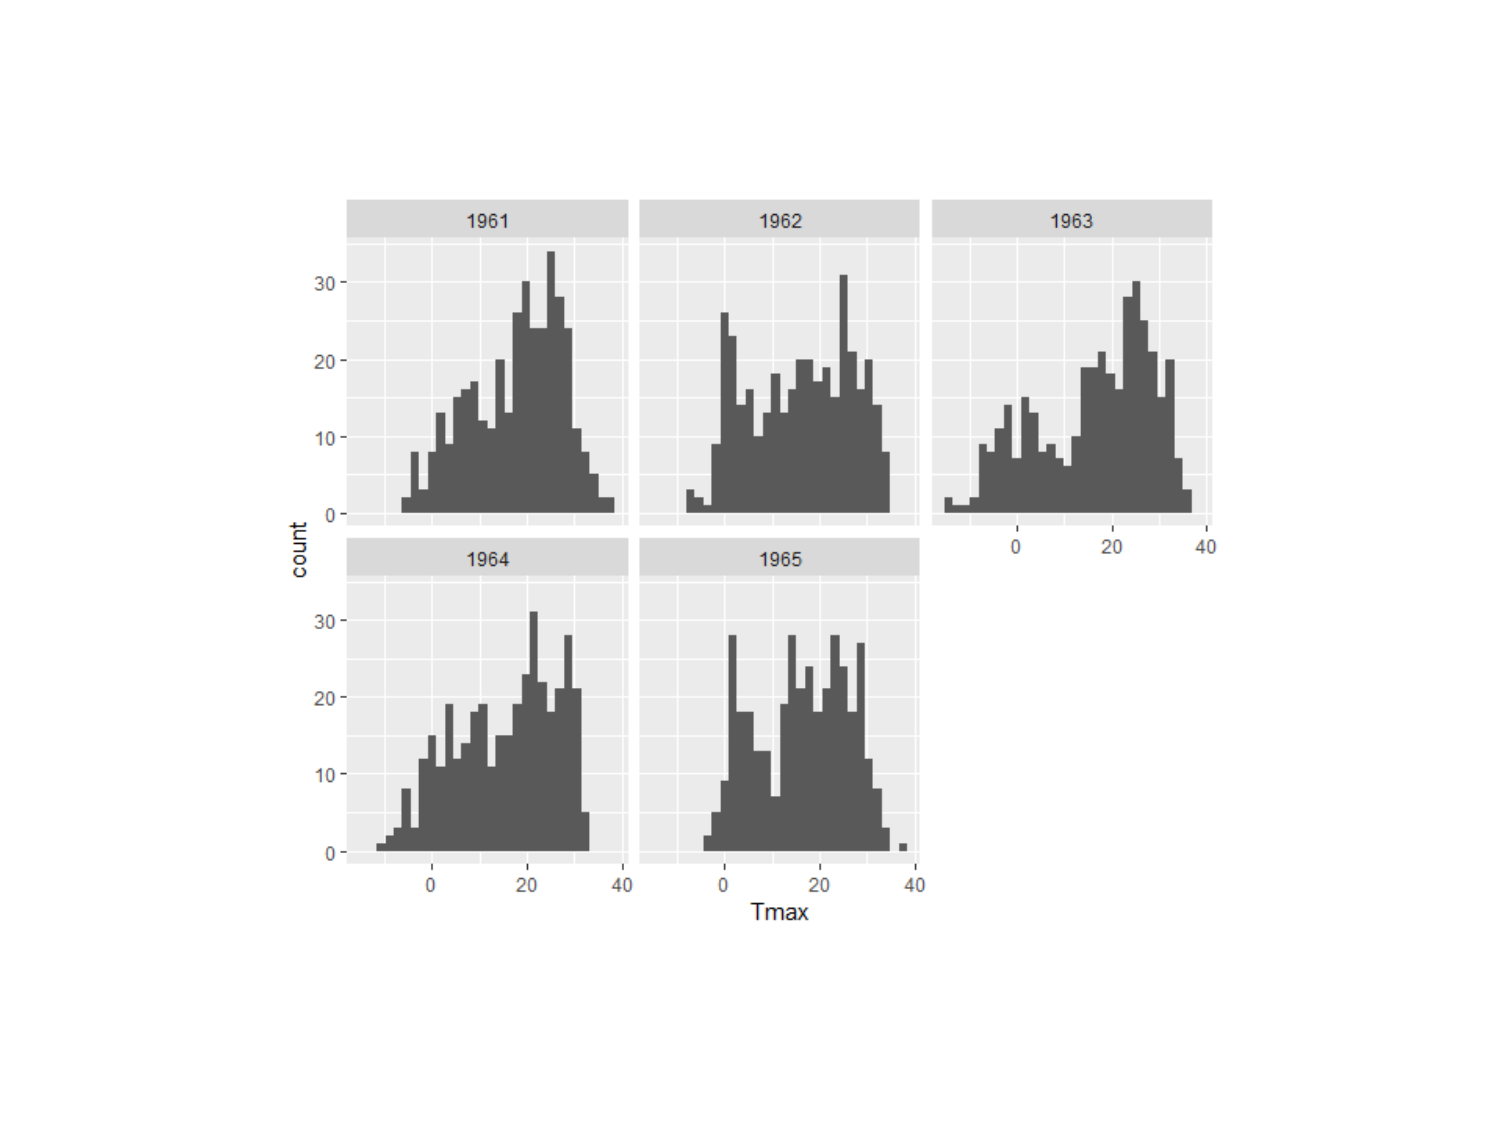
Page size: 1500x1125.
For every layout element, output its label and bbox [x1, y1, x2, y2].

picture [275, 189, 1225, 936]
